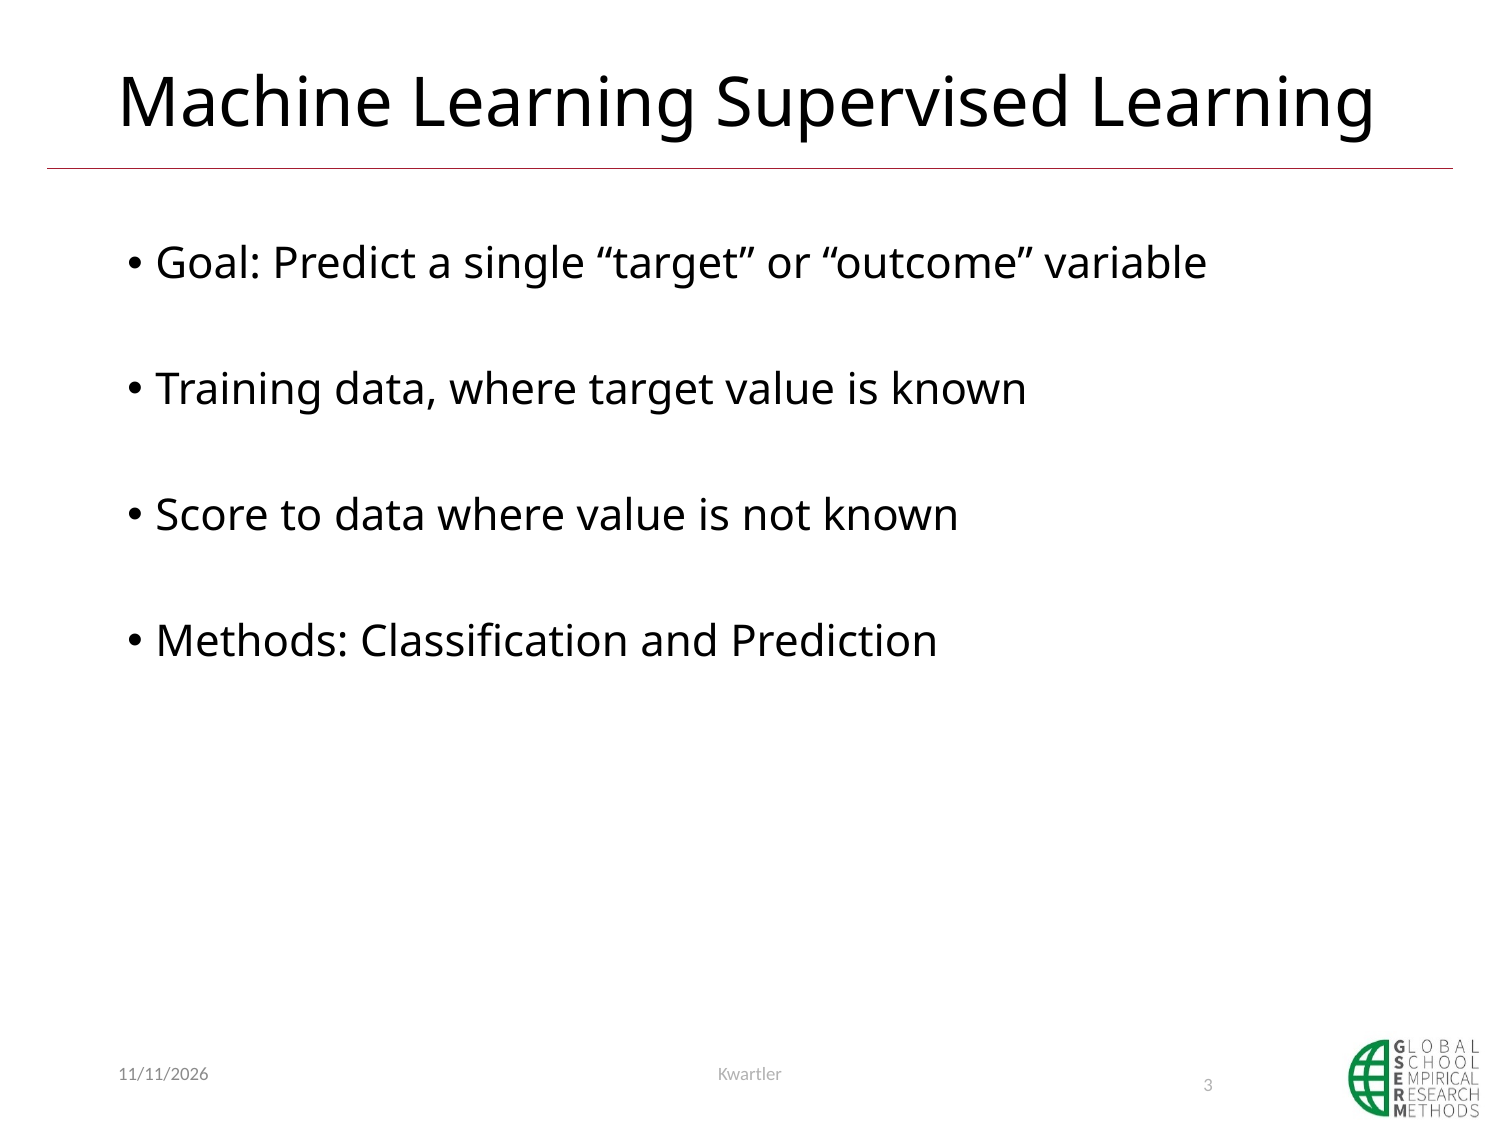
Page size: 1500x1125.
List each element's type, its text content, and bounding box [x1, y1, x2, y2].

text_box Goal: Predict a single “target” or “outcome” variable Training data, where target value is known Score to data where value is not known Methods: Classification and Prediction [112, 233, 1388, 984]
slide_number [103, 1042, 441, 1103]
slide_number 3 [1188, 1042, 1330, 1103]
footer Kwartler [496, 1042, 1004, 1103]
picture [1342, 1031, 1500, 1120]
title Machine Learning Supervised Learning [103, 59, 1397, 157]
